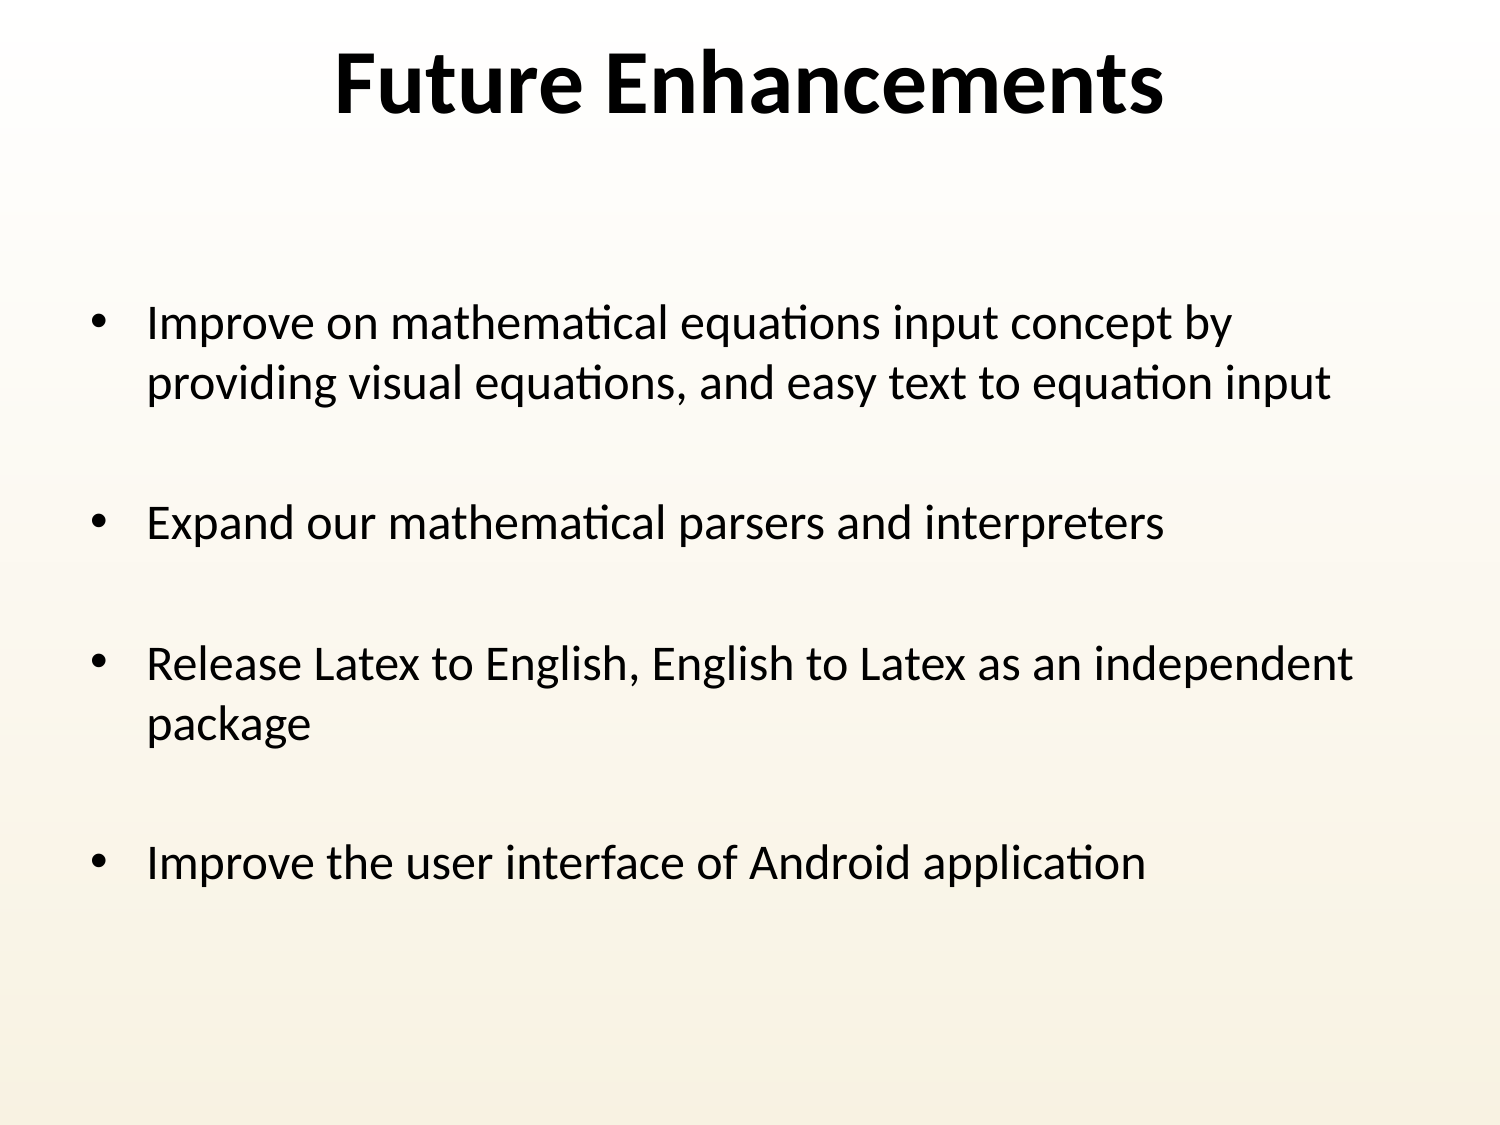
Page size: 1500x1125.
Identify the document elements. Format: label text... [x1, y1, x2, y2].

list Improve on mathematical equations input concept by providing visual equations, and easy text to equation input Expand our mathematical parsers and interpreters Release Latex to English, English to Latex as an independent package Improve the user interface of Android application [75, 212, 1425, 955]
title Future Enhancements [0, 0, 1500, 157]
